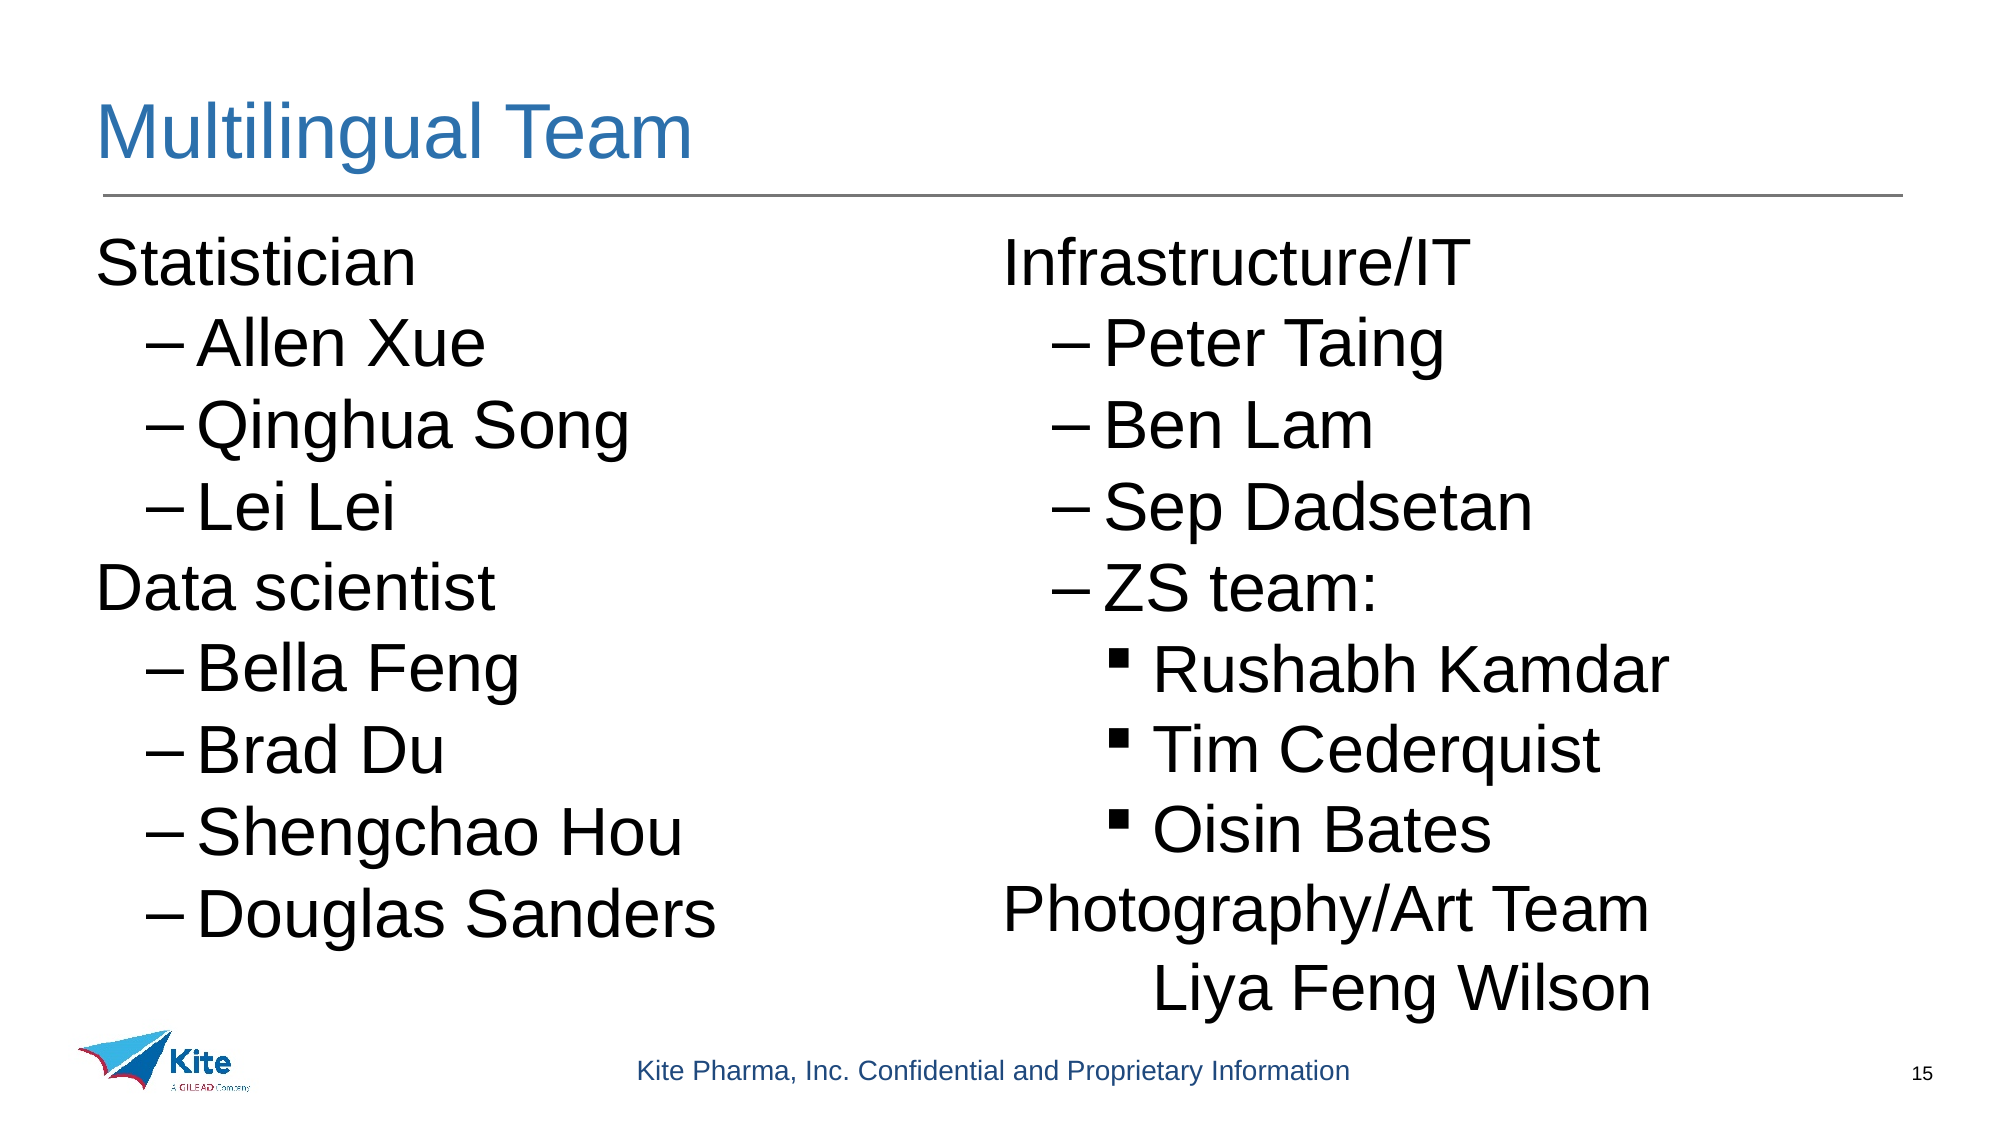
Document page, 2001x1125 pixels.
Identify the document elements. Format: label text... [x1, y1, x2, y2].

picture [68, 1019, 259, 1103]
slide_number 15 [1494, 1042, 1945, 1103]
title Multilingual Team [80, 53, 1924, 183]
list Statistician Allen Xue Qinghua Song Lei Lei Data scientist Bella Feng Brad Du Shengchao Hou Douglas Sanders Infrastructure/IT Peter Taing Ben Lam Sep Dadsetan ZS team: Rushabh Kamdar Tim Cederquist Oisin Bates Photography/Art Team Liya Feng Wilson [80, 219, 1924, 1024]
